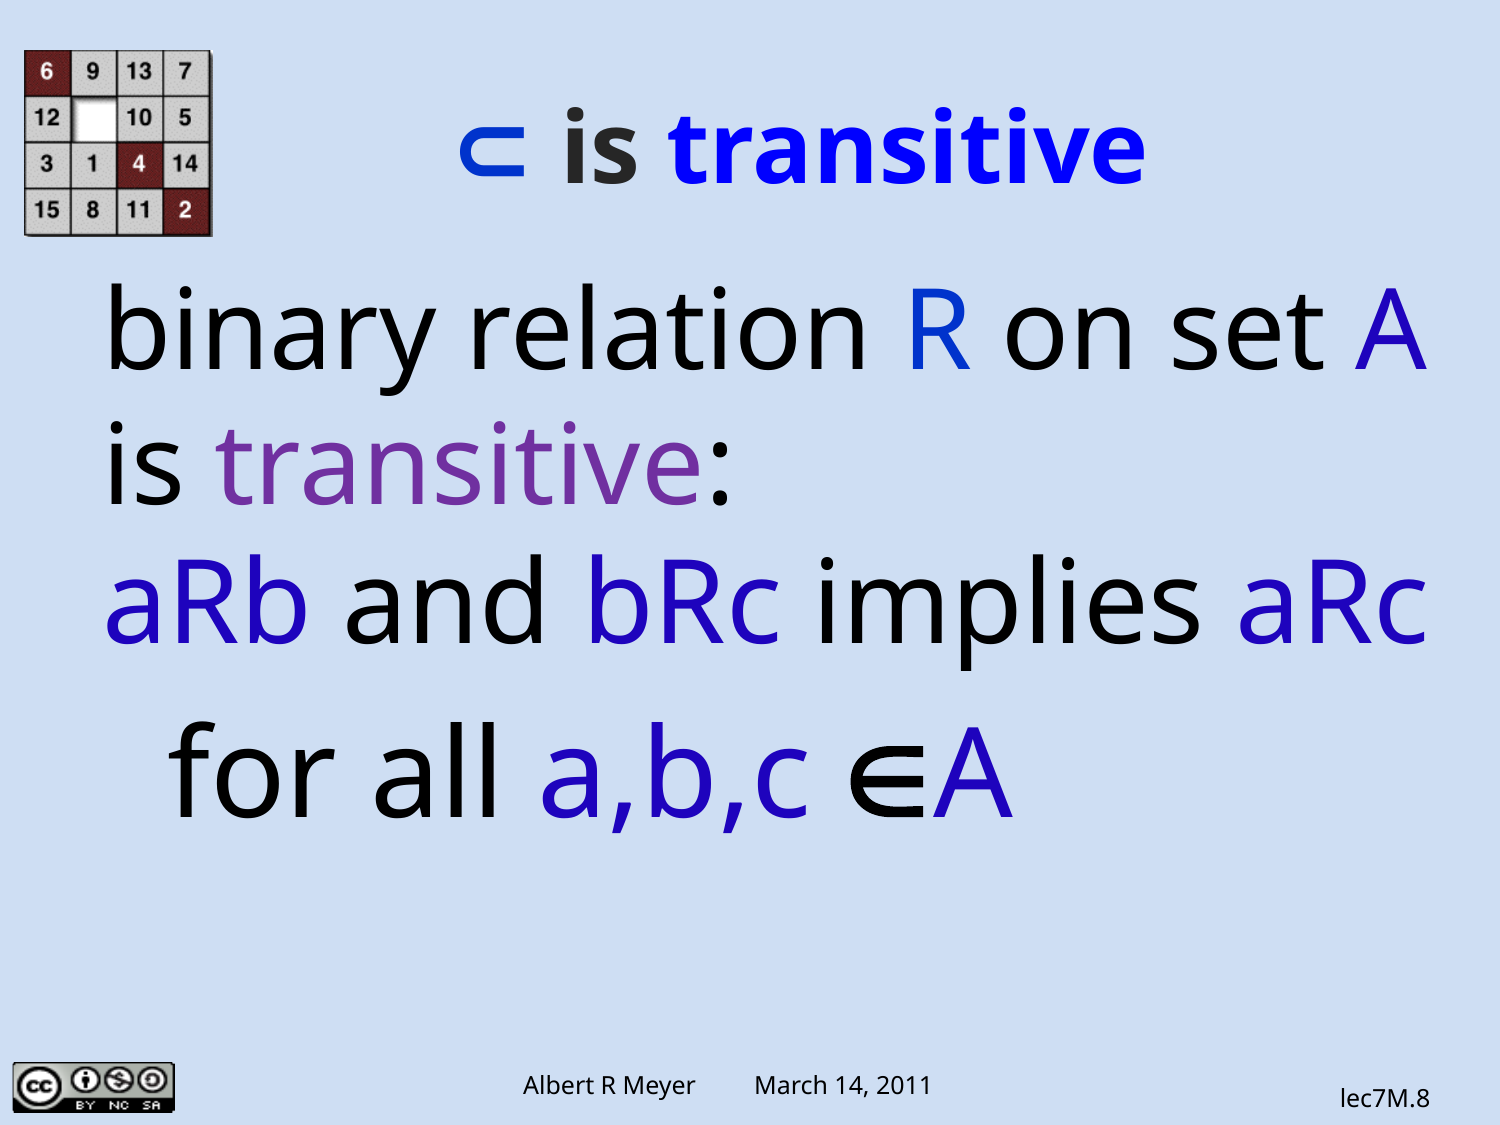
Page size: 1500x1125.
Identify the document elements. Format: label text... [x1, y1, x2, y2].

title ⊂ is transitive [337, 50, 1263, 238]
picture [12, 1062, 175, 1113]
picture [24, 50, 213, 237]
text_box binary relation R on set A is transitive: aRb and bRc implies aRc for all a,b,c ∈A [12, 249, 1475, 850]
